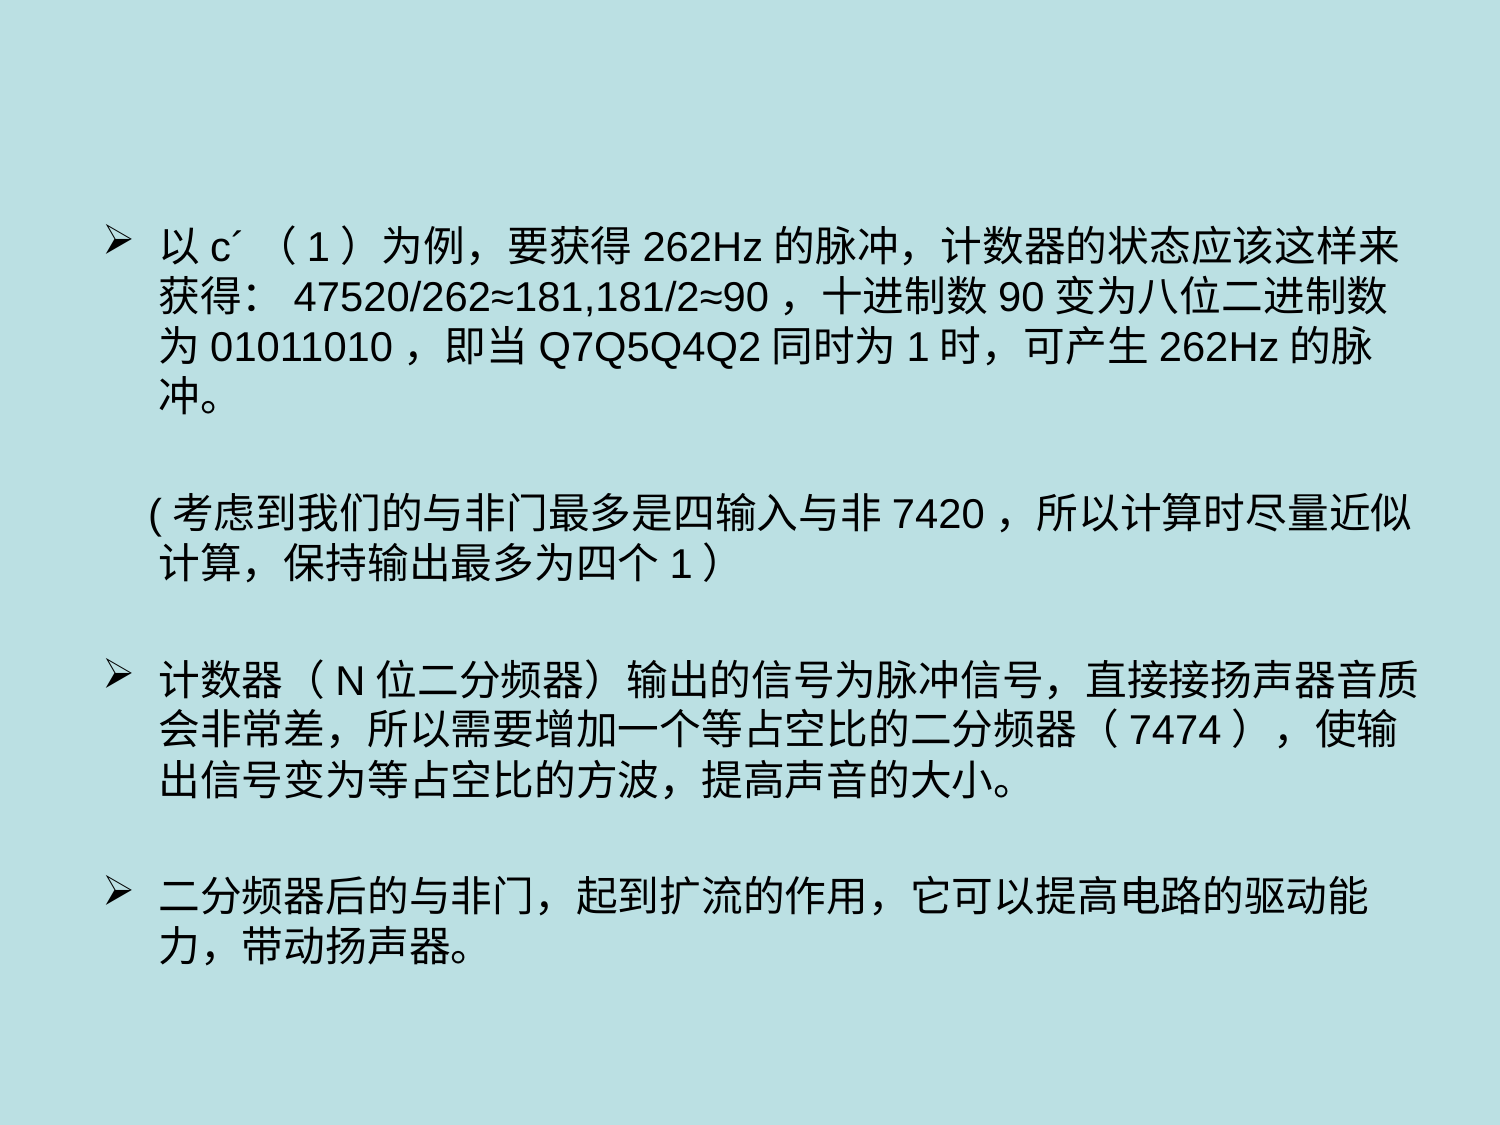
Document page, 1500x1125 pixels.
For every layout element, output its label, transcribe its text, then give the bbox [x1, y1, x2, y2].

text_box 以c´（1）为例，要获得262Hz的脉冲，计数器的状态应该这样来获得：47520/262≈181,181/2≈90，十进制数90变为八位二进制数为01011010，即当Q7Q5Q4Q2同时为1时，可产生262Hz的脉冲。 (考虑到我们的与非门最多是四输入与非7420，所以计算时尽量近似计算，保持输出最多为四个1） 计数器（N位二分频器）输出的信号为脉冲信号，直接接扬声器音质会非常差，所以需要增加一个等占空比的二分频器（7474），使输出信号变为等占空比的方波，提高声音的大小。 二分频器后的与非门，起到扩流的作用，它可以提高电路的驱动能力，带动扬声器。 [87, 212, 1438, 1088]
